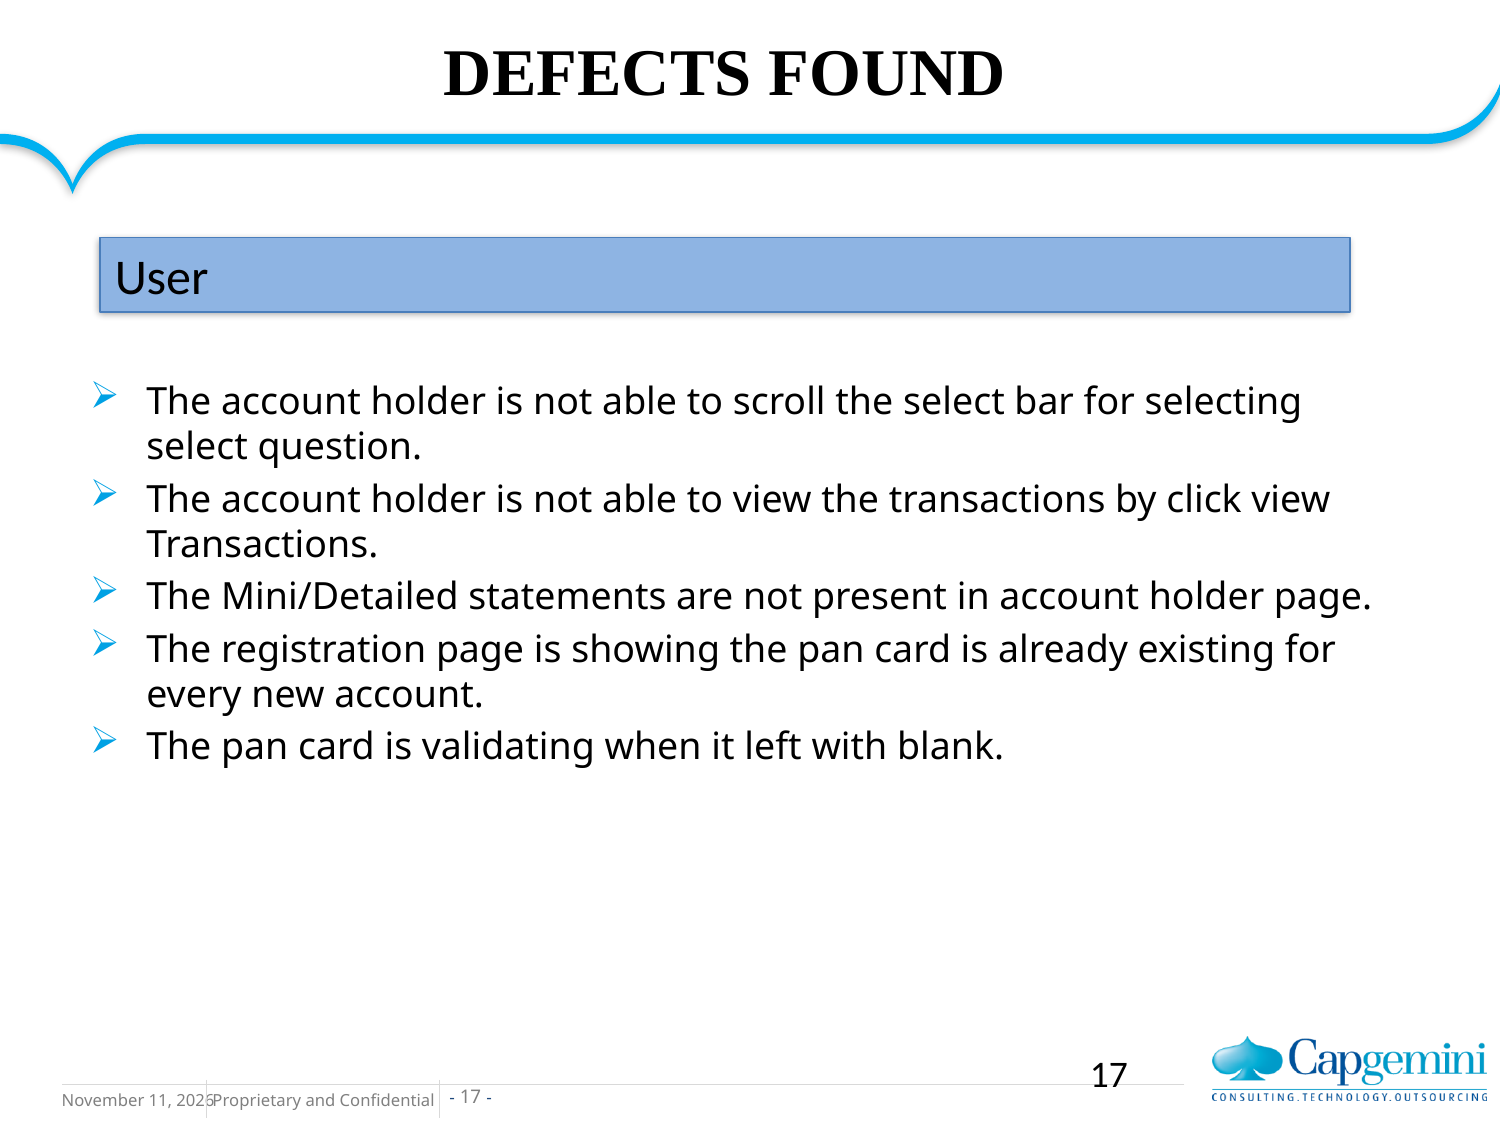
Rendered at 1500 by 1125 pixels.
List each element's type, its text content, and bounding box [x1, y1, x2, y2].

list The account holder is not able to scroll the select bar for selecting select question. The account holder is not able to view the transactions by click view Transactions. The Mini/Detailed statements are not present in account holder page. The registration page is showing the pan card is already existing for every new account. The pan card is validating when it left with blank. [75, 212, 1425, 1005]
picture [1249, 1036, 1487, 1101]
title DEFECTS FOUND [50, 3, 1400, 134]
text_box User [99, 237, 1351, 313]
slide_number 17 [1074, 1042, 1425, 1103]
picture [1212, 1036, 1247, 1042]
